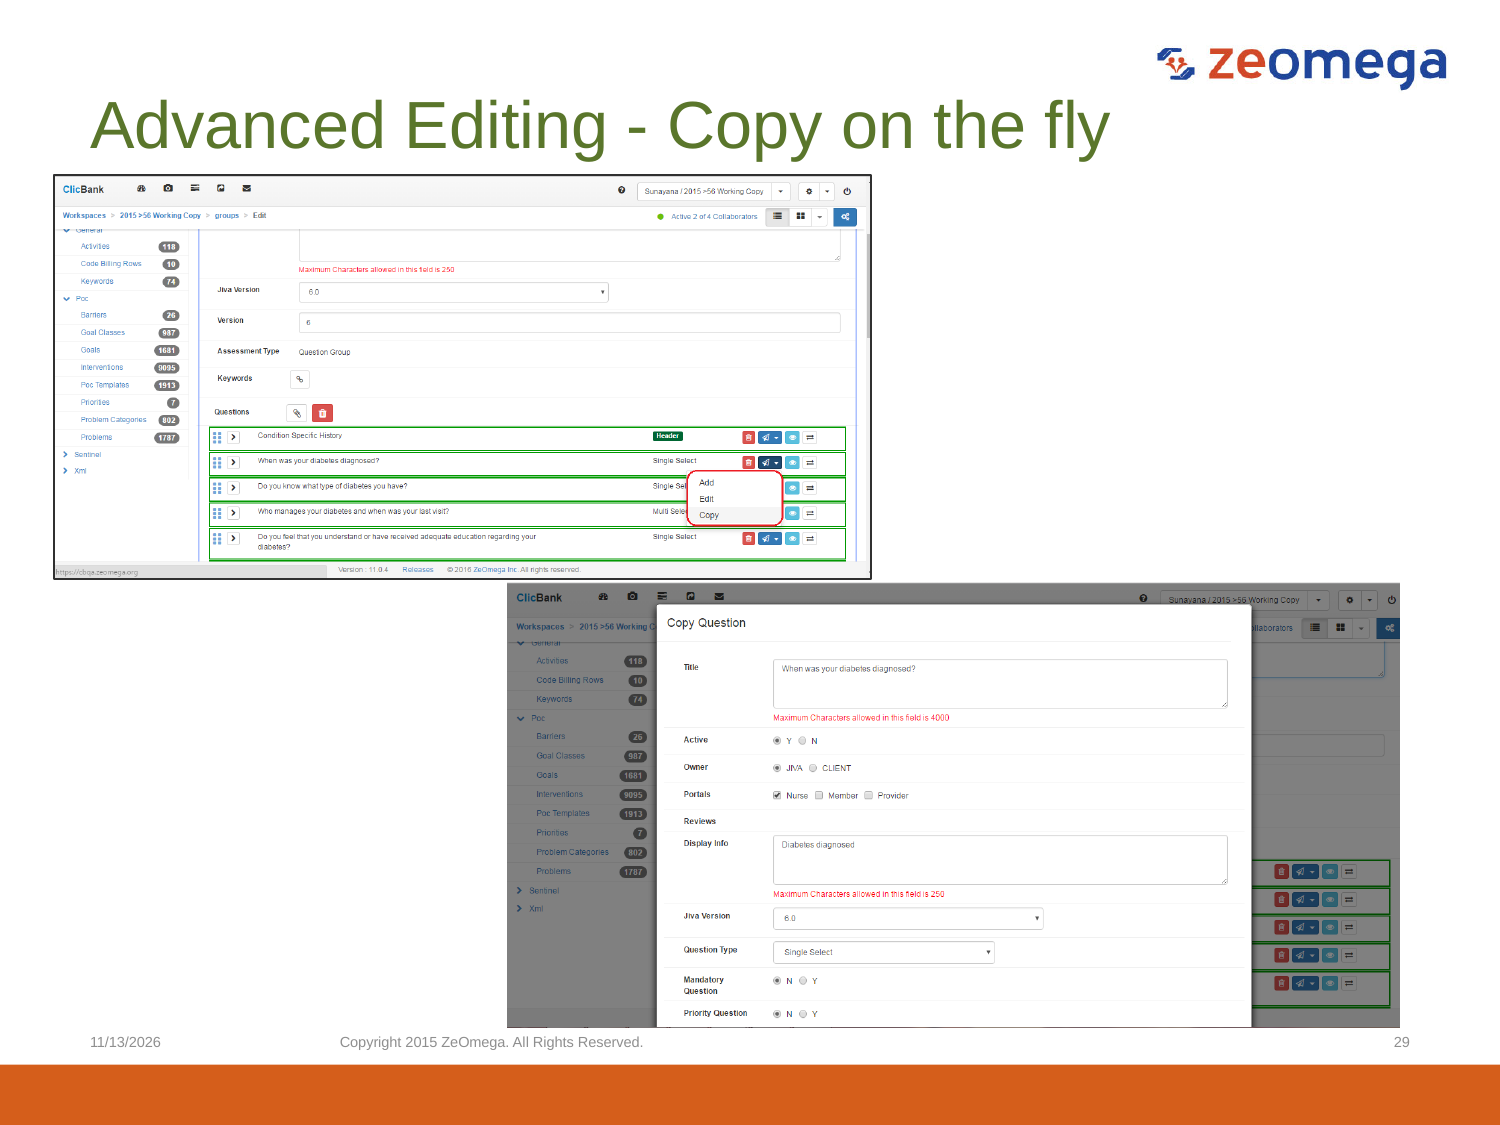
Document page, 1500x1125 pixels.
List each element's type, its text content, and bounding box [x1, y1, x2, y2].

picture [1425, 45, 1454, 94]
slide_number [75, 1012, 254, 1072]
slide_number 29 [1074, 1012, 1425, 1072]
picture [507, 582, 1401, 1028]
title Advanced Editing - Copy on the fly [75, 27, 1425, 216]
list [54, 175, 871, 579]
footer Copyright 2015 ZeOmega. All Rights Reserved. [254, 1012, 730, 1072]
